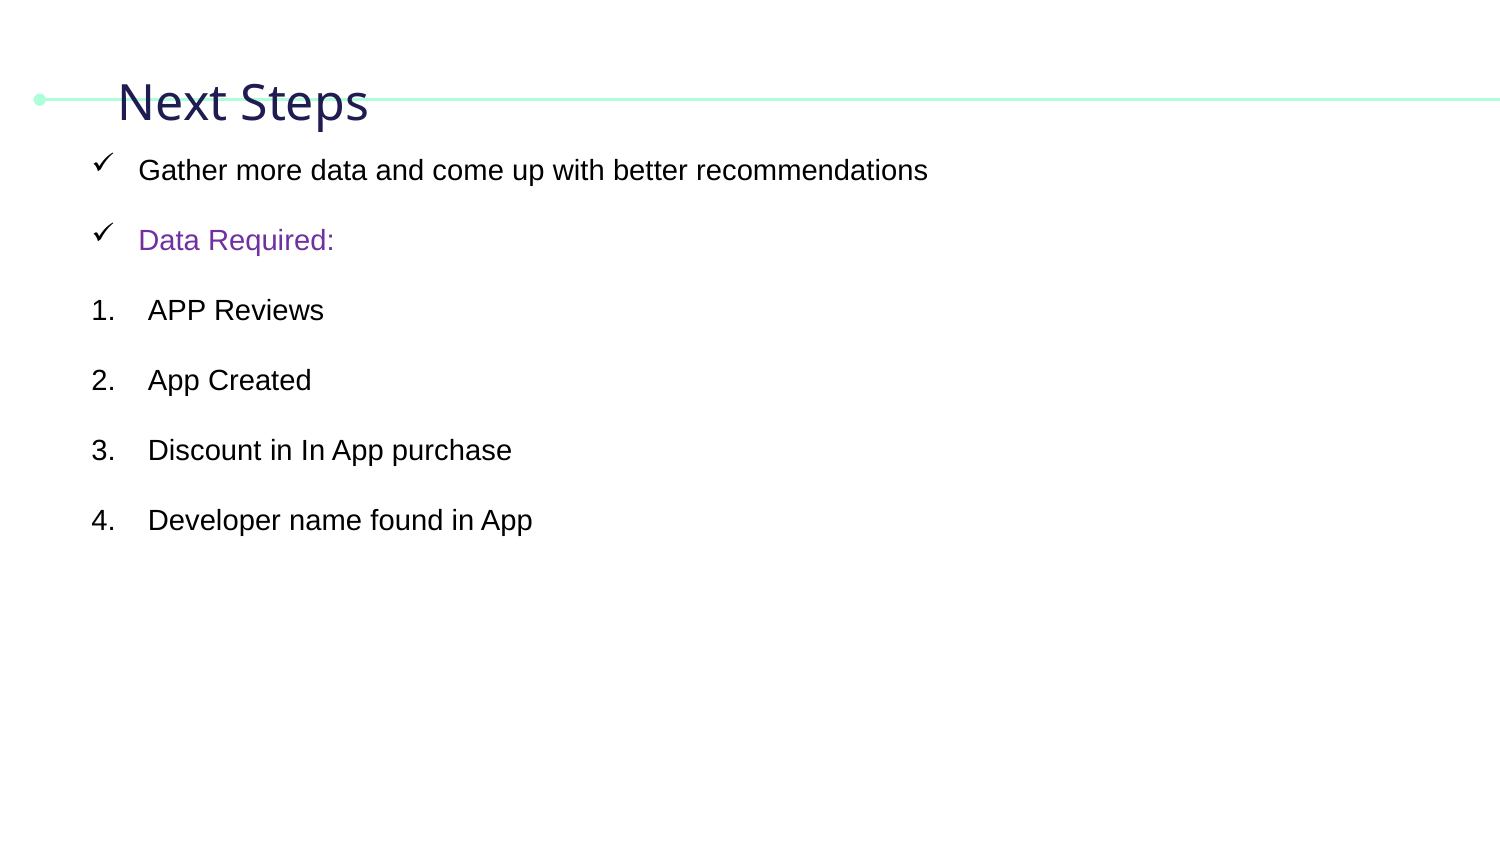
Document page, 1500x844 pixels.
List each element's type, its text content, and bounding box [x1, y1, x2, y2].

title Next Steps [102, 55, 1101, 143]
text_box Gather more data and come up with better recommendations Data Required: APP Reviews App Created Discount in In App purchase Developer name found in App [76, 143, 1455, 614]
